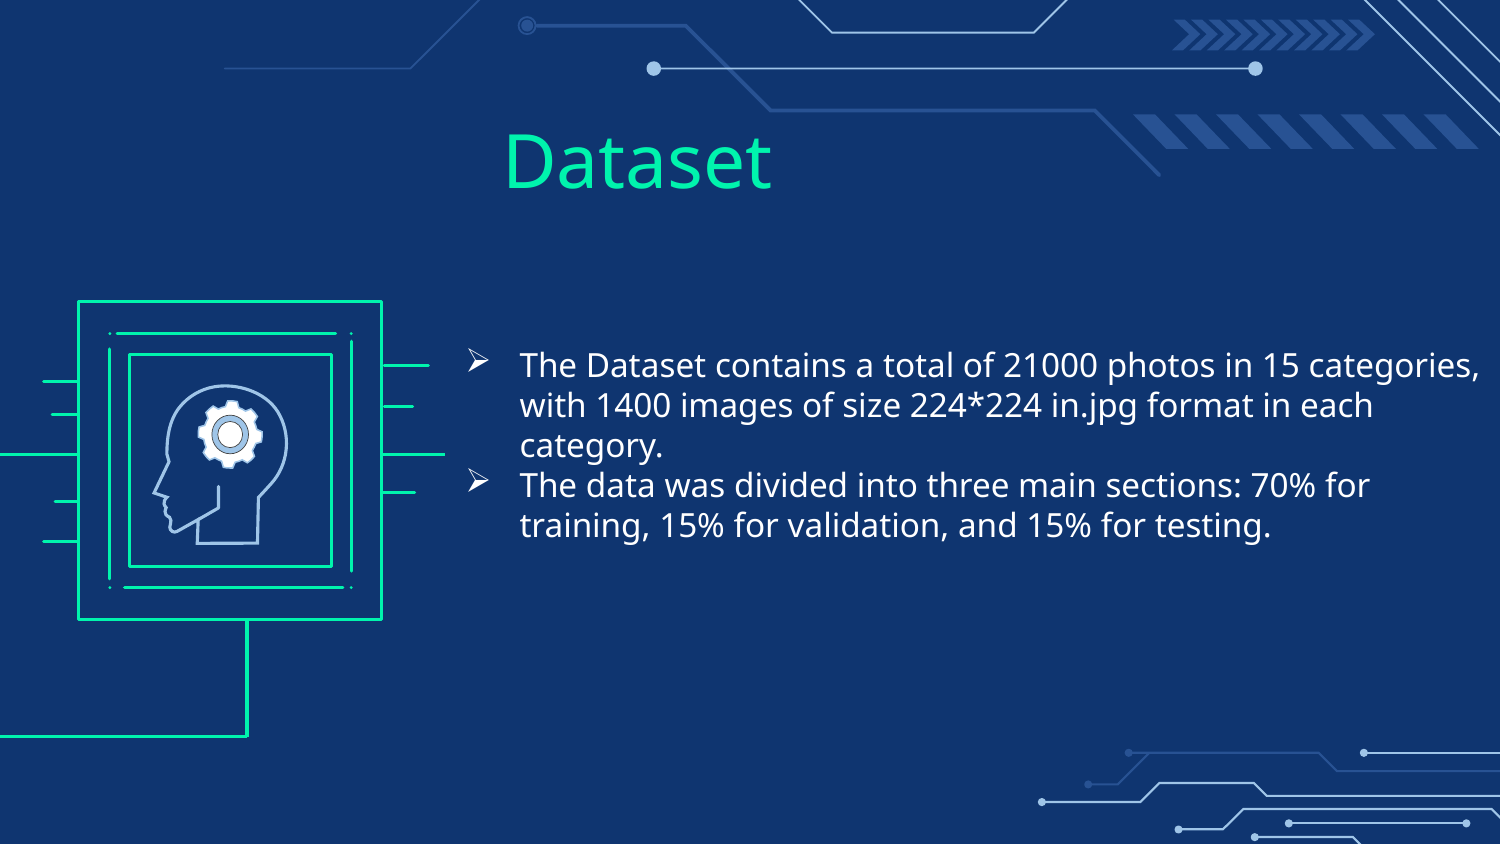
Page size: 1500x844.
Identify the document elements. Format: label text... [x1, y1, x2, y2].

subtitle The Dataset contains a total of 21000 photos in 15 categories, with 1400 images of size 224*224 in.jpg format in each category. The data was divided into three main sections: 70% for training, 15% for validation, and 15% for testing. [444, 269, 1483, 620]
title Dataset [502, 74, 1187, 242]
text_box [0, 301, 445, 738]
